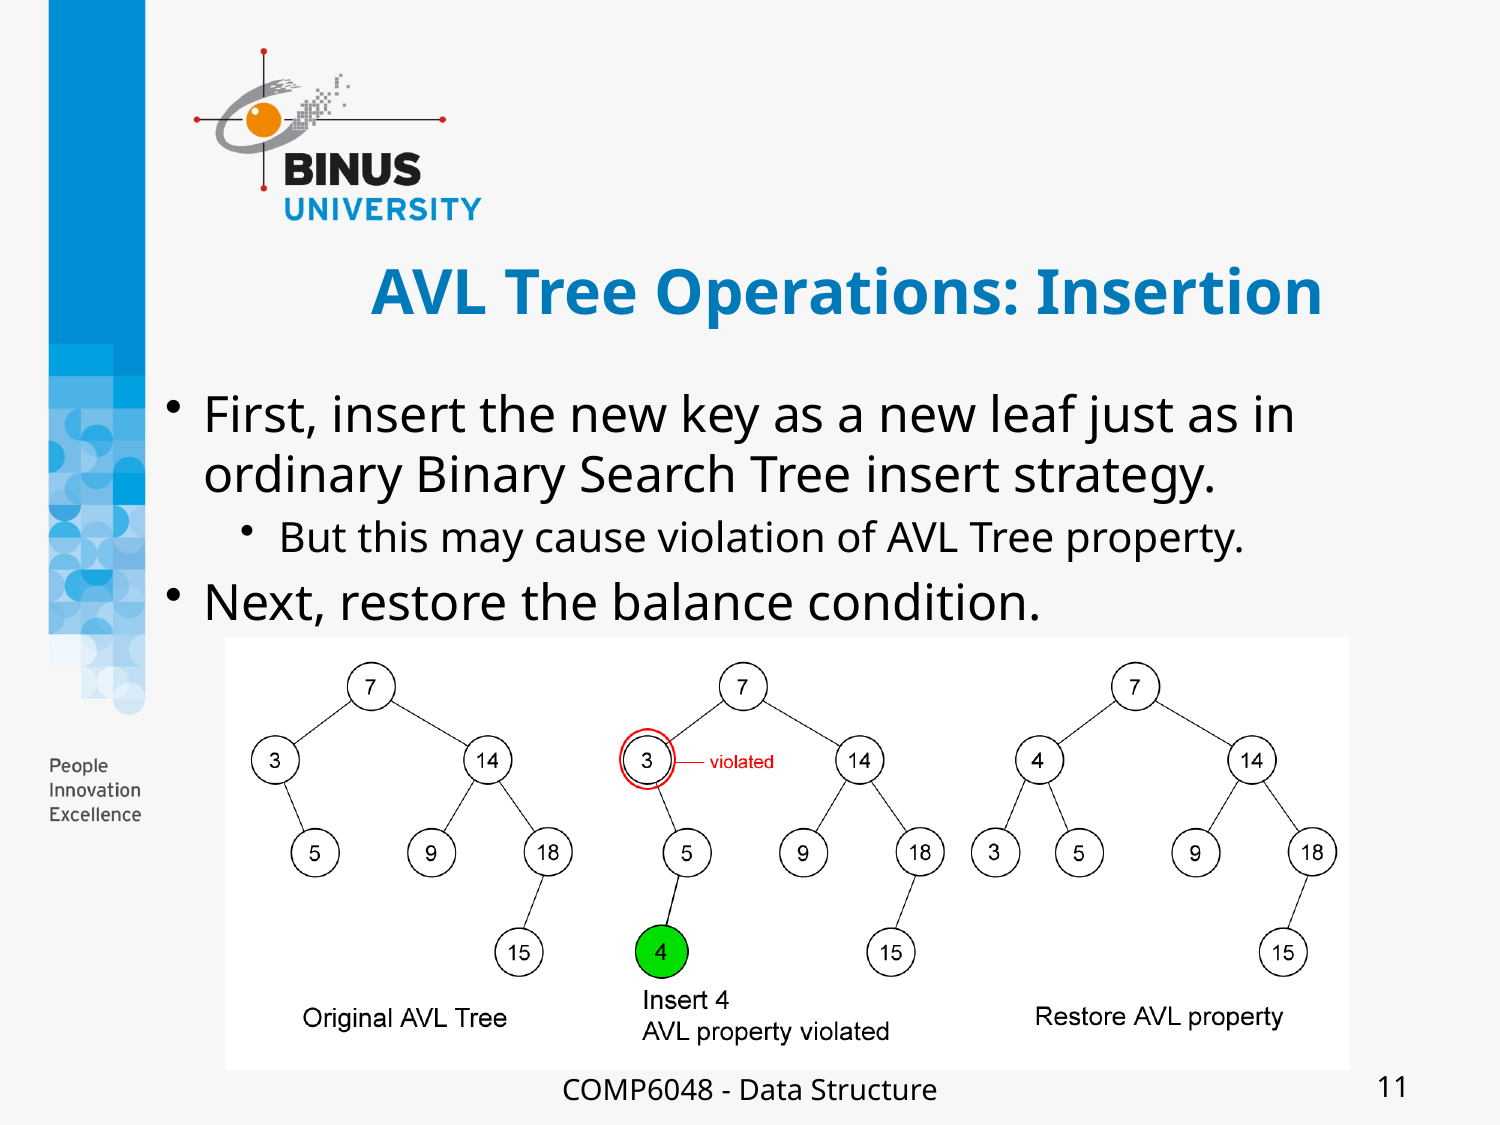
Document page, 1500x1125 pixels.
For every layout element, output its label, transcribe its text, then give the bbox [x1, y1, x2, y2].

list First, insert the new key as a new leaf just as in ordinary Binary Search Tree insert strategy. But this may cause violation of AVL Tree property. Next, restore the balance condition. [150, 375, 1438, 986]
footer COMP6048 - Data Structure [512, 1078, 988, 1119]
slide_number 11 [1074, 1058, 1425, 1119]
picture [0, 0, 1500, 846]
picture [224, 637, 1351, 1070]
title AVL Tree Operations: Insertion [287, 224, 1409, 355]
